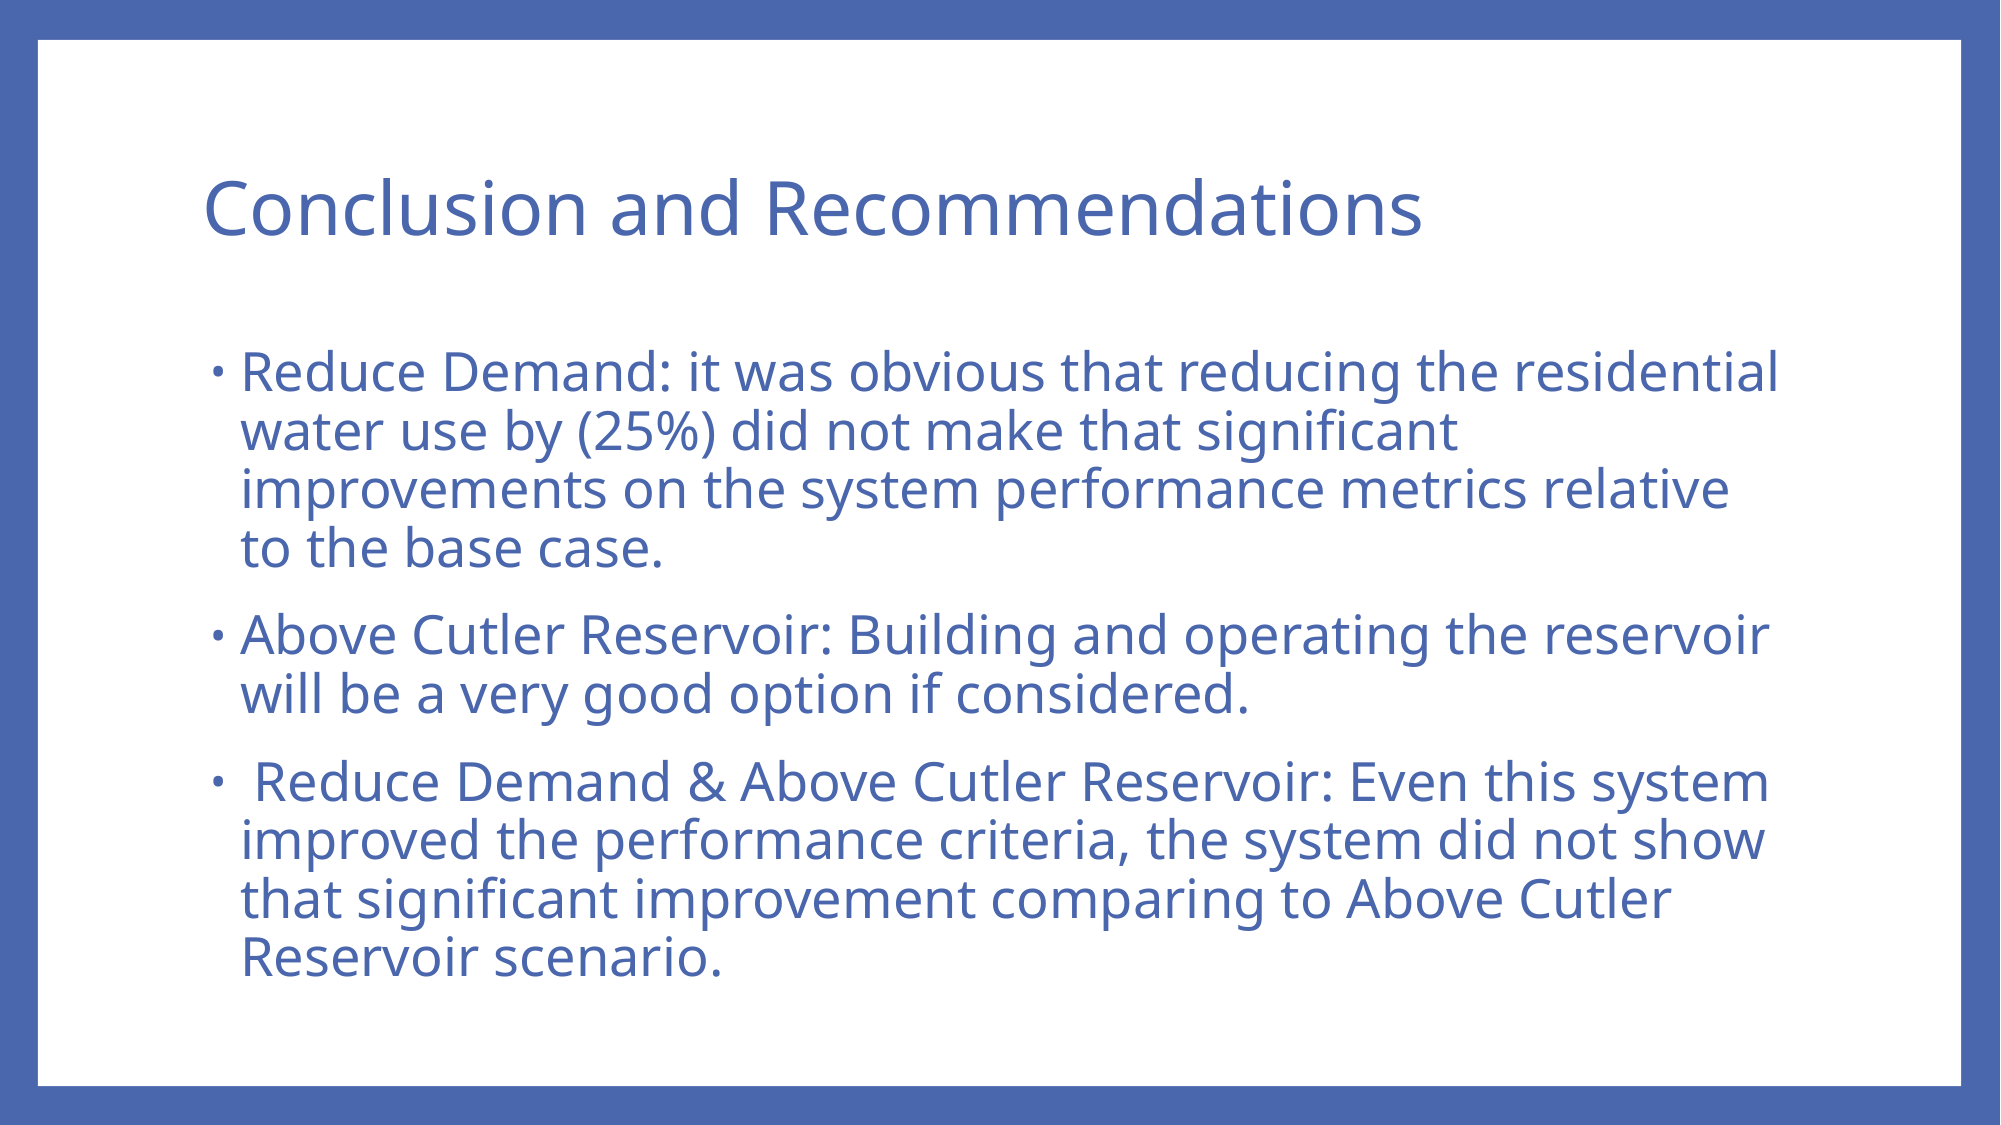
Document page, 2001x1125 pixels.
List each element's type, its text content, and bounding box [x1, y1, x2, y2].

list Reduce Demand: it was obvious that reducing the residential water use by (25%) did not make that significant improvements on the system performance metrics relative to the base case. Above Cutler Reservoir: Building and operating the reservoir will be a very good option if considered. Reduce Demand & Above Cutler Reservoir: Even this system improved the performance criteria, the system did not show that significant improvement comparing to Above Cutler Reservoir scenario. [187, 337, 1808, 1000]
title Conclusion and Recommendations [187, 99, 1808, 323]
